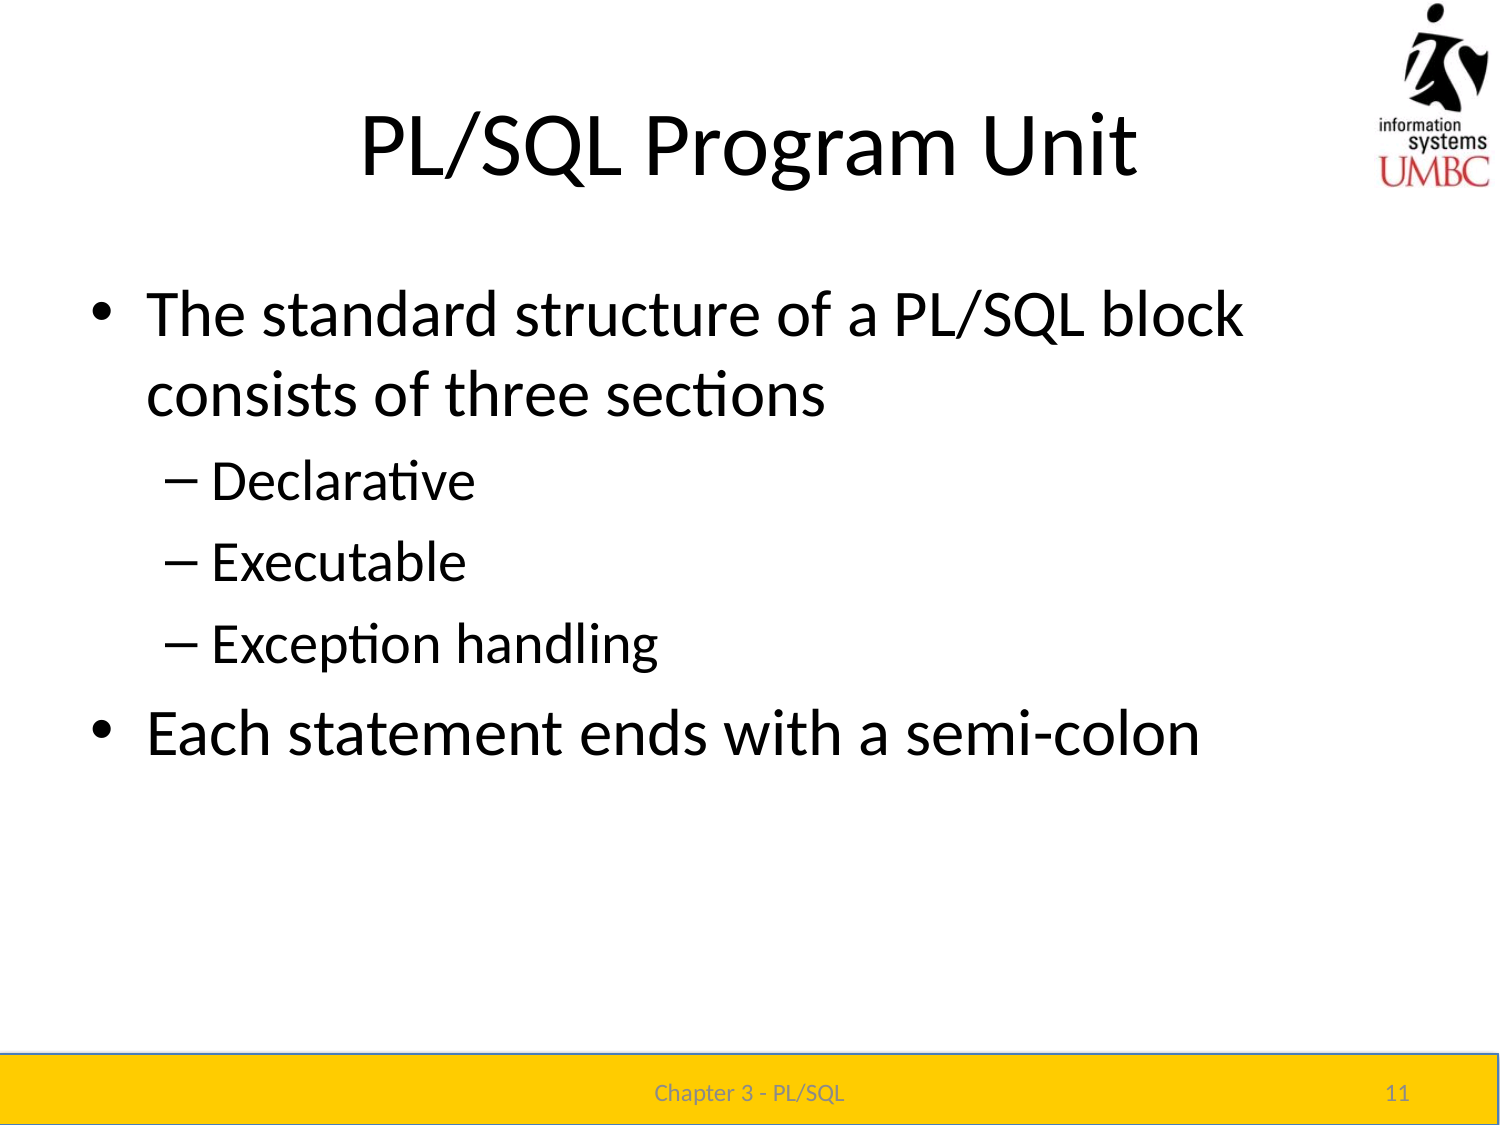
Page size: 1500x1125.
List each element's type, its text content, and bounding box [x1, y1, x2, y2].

title PL/SQL Program Unit [75, 45, 1425, 233]
picture [1374, 1, 1495, 188]
slide_number 11 [1074, 1061, 1425, 1122]
footer Chapter 3 - PL/SQL [512, 1061, 988, 1122]
list The standard structure of a PL/SQL block consists of three sections Declarative Executable Exception handling Each statement ends with a semi-colon [75, 262, 1425, 1005]
